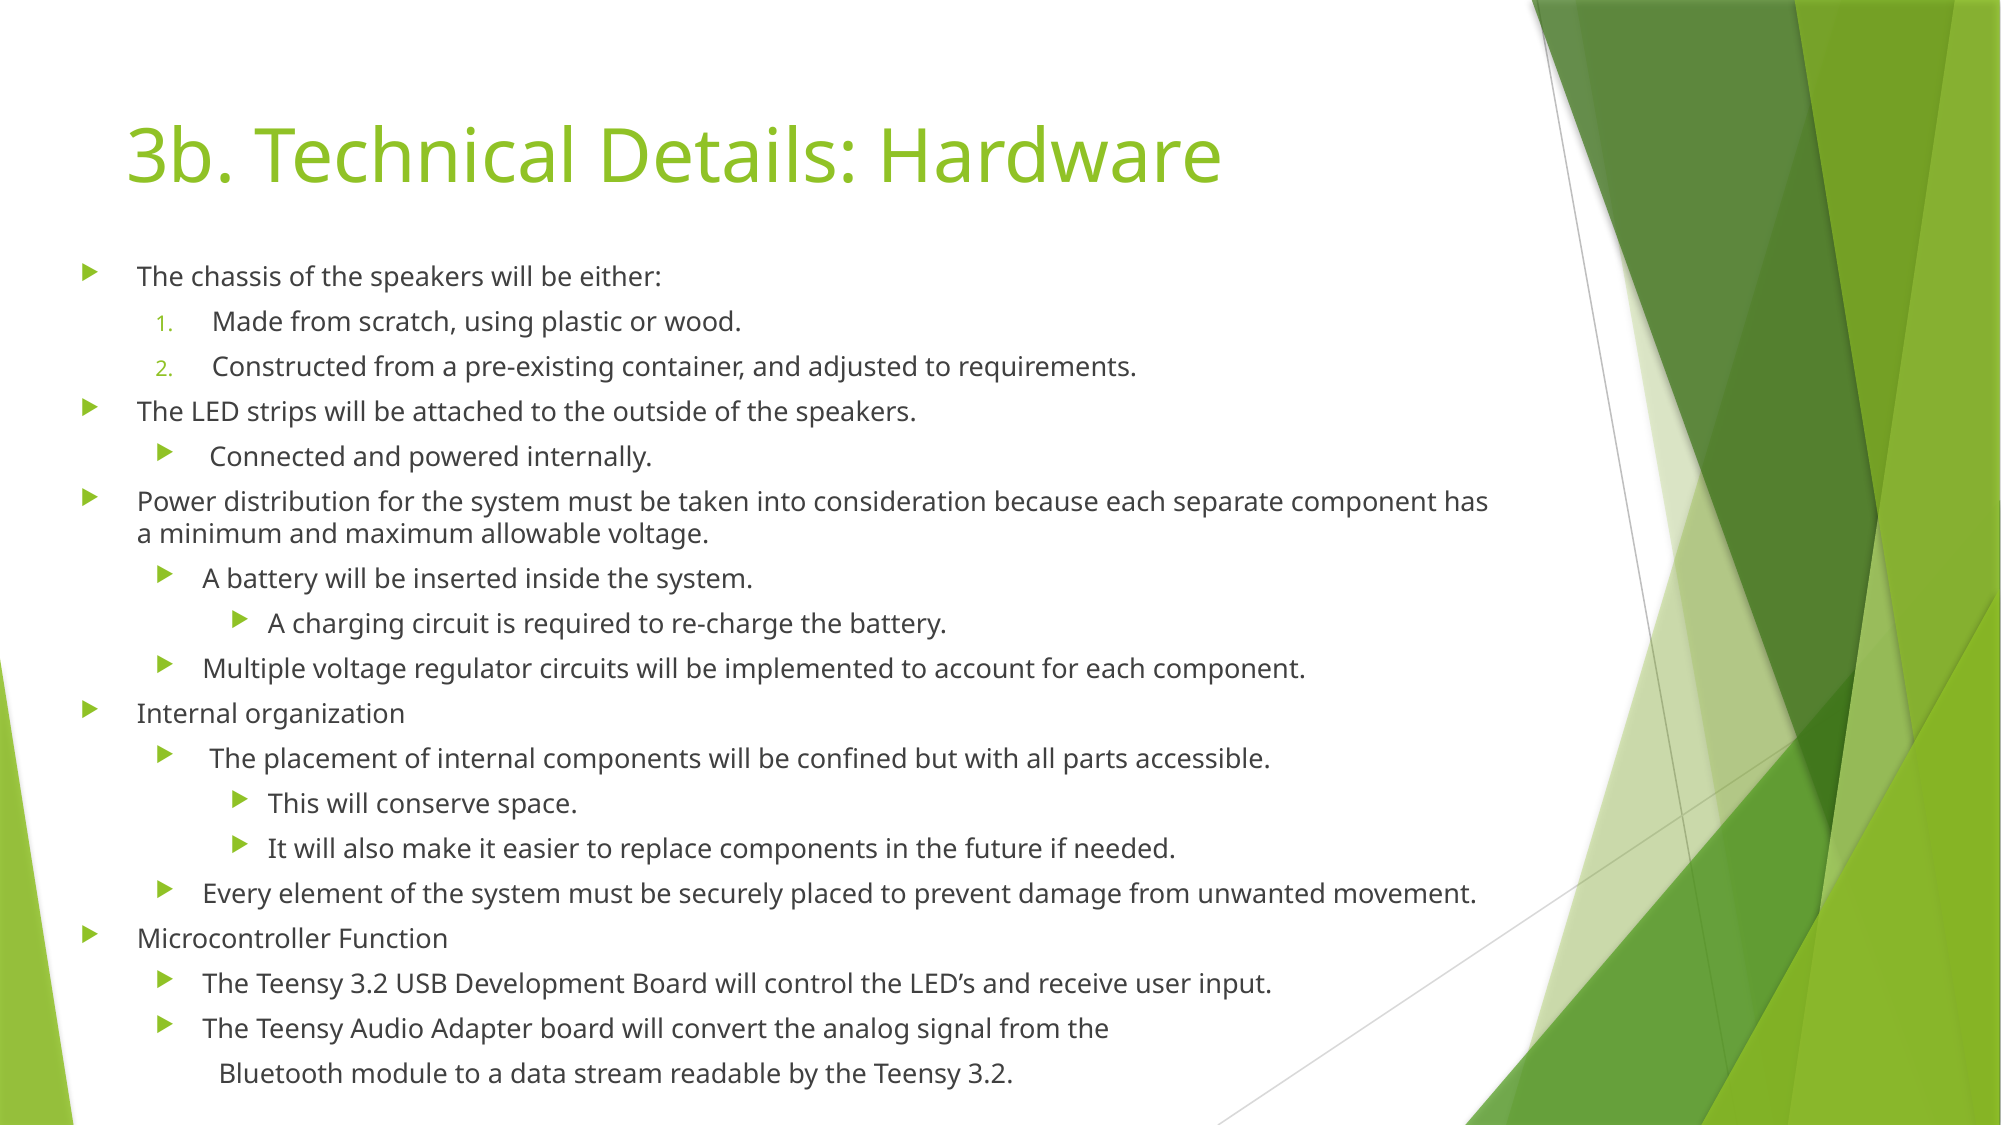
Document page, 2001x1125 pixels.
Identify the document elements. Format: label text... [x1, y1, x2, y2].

title 3b. Technical Details: Hardware [111, 99, 1522, 251]
list The chassis of the speakers will be either: Made from scratch, using plastic or wood. Constructed from a pre-existing container, and adjusted to requirements. The LED strips will be attached to the outside of the speakers. Connected and powered internally. Power distribution for the system must be taken into consideration because each separate component has a minimum and maximum allowable voltage. A battery will be inserted inside the system. A charging circuit is required to re-charge the battery. Multiple voltage regulator circuits will be implemented to account for each component. Internal organization The placement of internal components will be confined but with all parts accessible. This will conserve space. It will also make it easier to replace components in the future if needed. Every element of the system must be securely placed to prevent damage from unwanted movement. Microcontroller Function The Teensy 3.2 USB Development Board will control the LED’s and receive user input. The Teensy Audio Adapter board will convert the analog signal from the Bluetooth module to a data stream readable by the Teensy 3.2. [65, 251, 1522, 1098]
